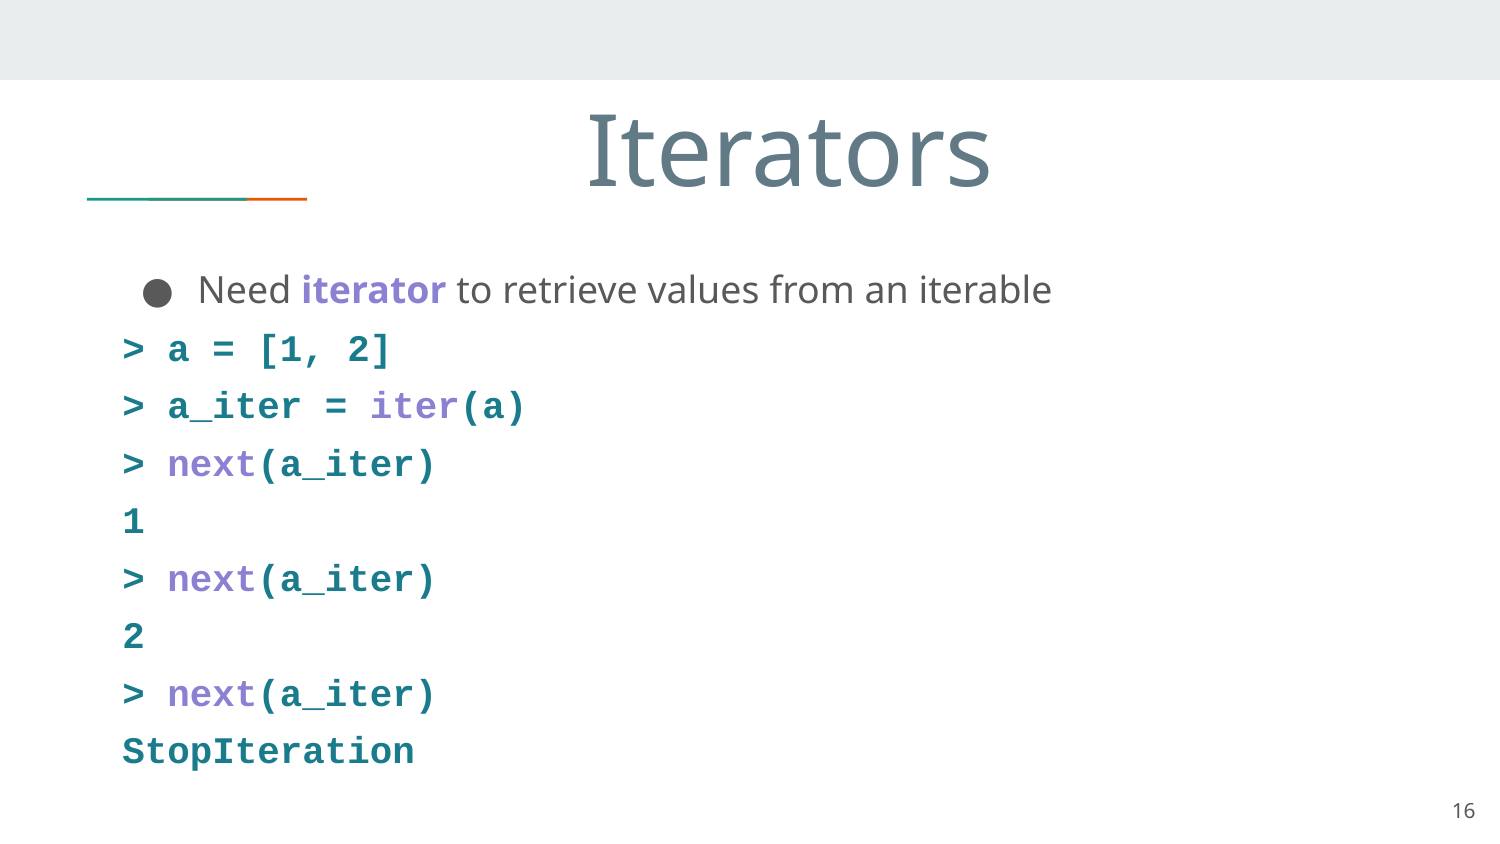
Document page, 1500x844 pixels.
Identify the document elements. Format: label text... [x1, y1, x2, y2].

title Iterators [571, 71, 1183, 177]
list Need iterator to retrieve values from an iterable > a = [1, 2] > a_iter = iter(a) > next(a_iter) 1 > next(a_iter) 2 > next(a_iter) StopIteration [107, 251, 1435, 814]
slide_number 16 [1400, 779, 1491, 844]
